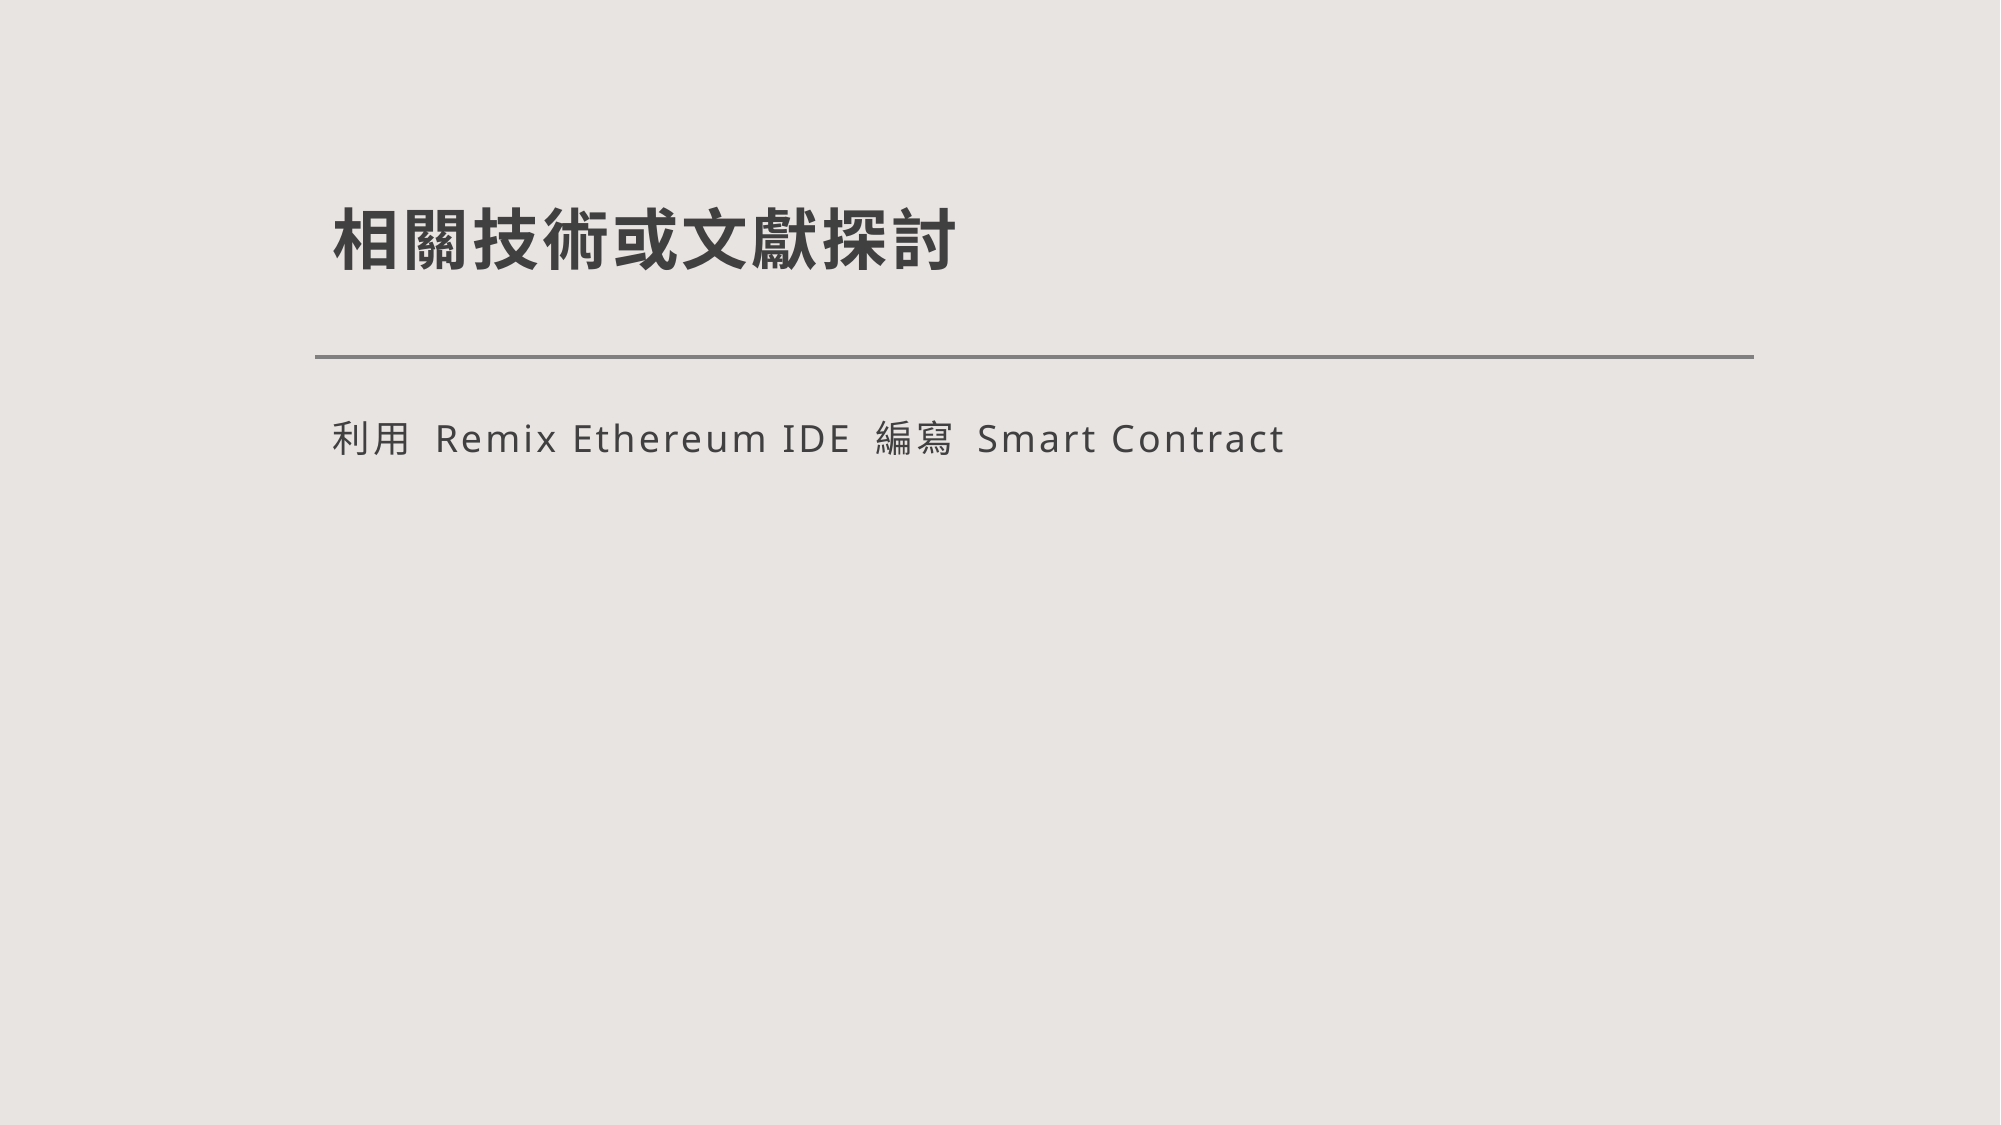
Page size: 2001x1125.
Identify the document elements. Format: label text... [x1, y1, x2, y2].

title 相關技術或文獻探討 [315, 72, 1754, 294]
list 利用 Remix Ethereum IDE 編寫 Smart Contract [315, 379, 1754, 979]
